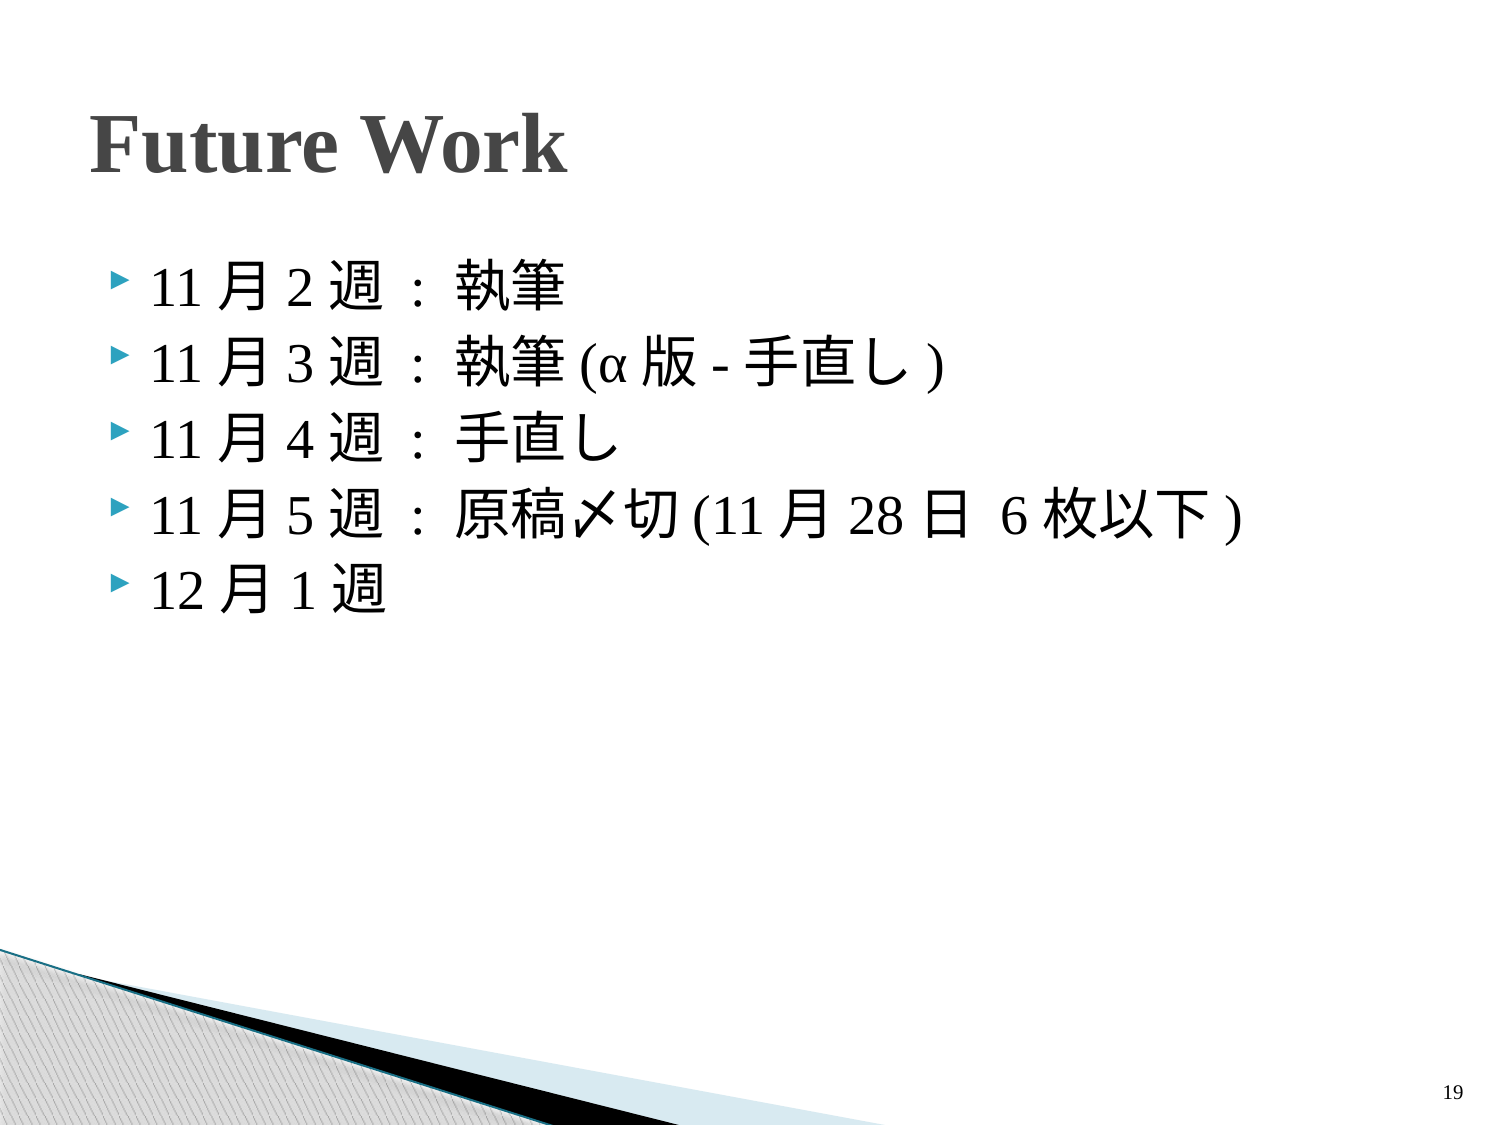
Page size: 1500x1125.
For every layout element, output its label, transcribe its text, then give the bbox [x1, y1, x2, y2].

list 11月2週 : 執筆 11月3週 : 執筆(α版-手直し) 11月4週 : 手直し 11月5週 : 原稿〆切(11月28日 6枚以下) 12月1週 [75, 243, 1425, 986]
title Future Work [75, 45, 1425, 233]
slide_number 19 [1418, 1051, 1479, 1112]
